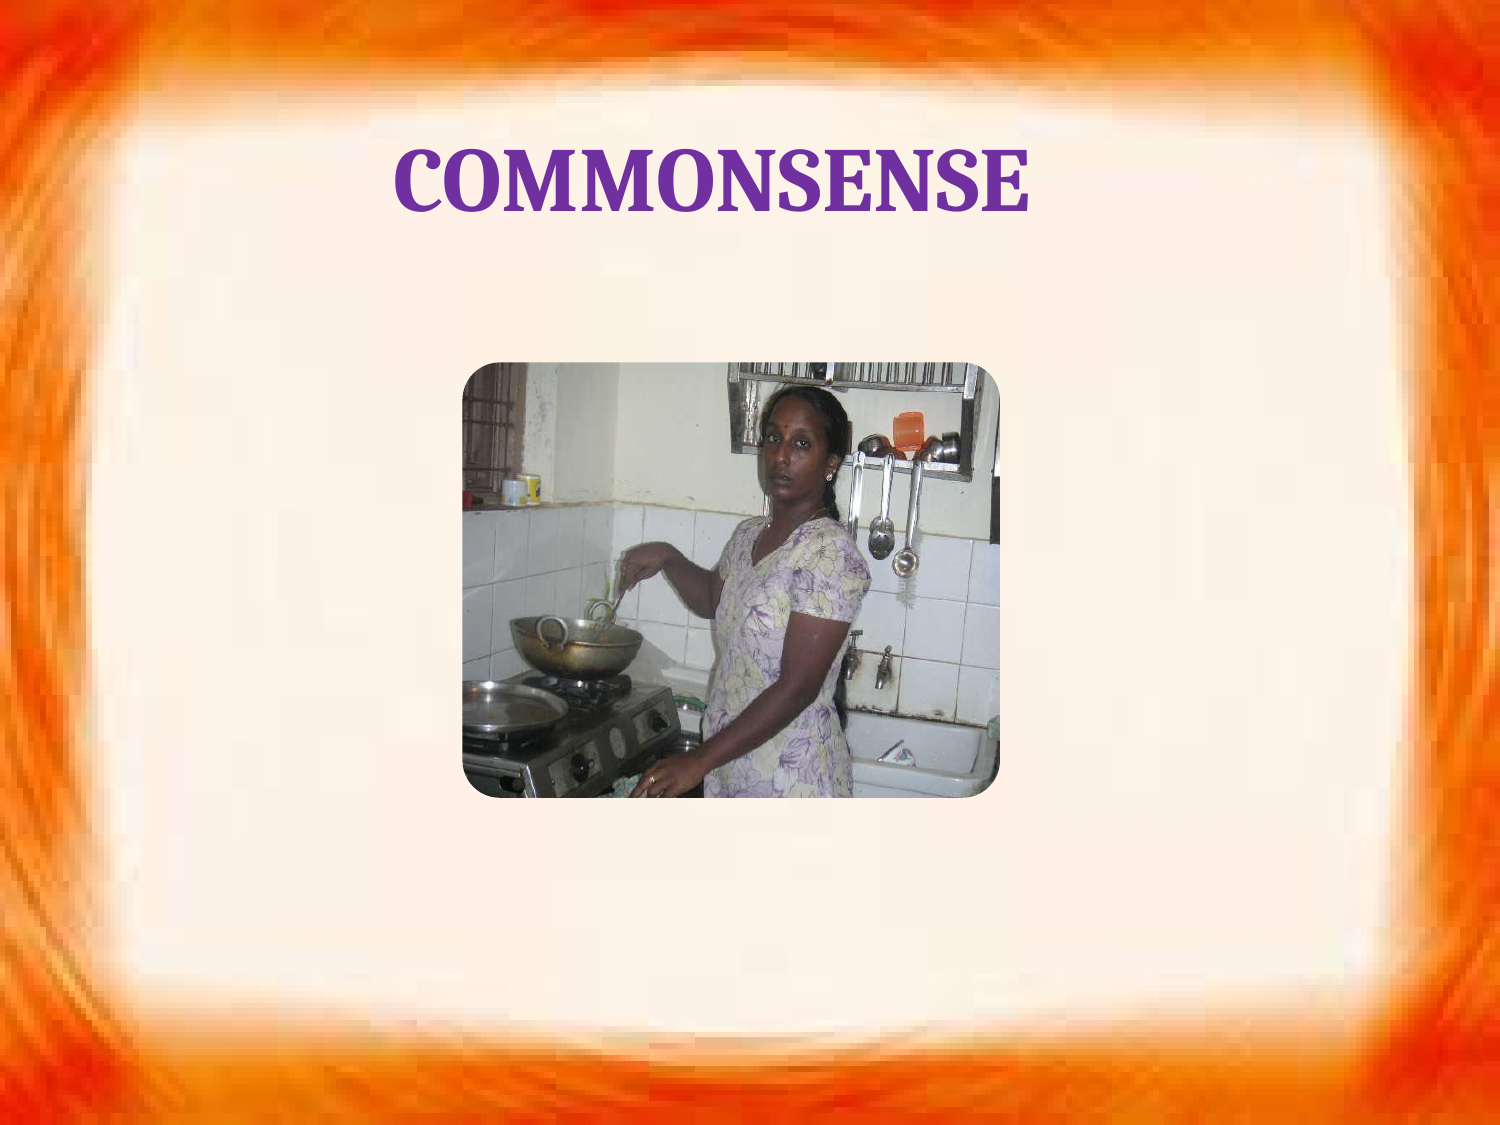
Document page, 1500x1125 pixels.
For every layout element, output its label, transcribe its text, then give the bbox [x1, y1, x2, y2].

title COMMONSENSE [99, 50, 1325, 238]
picture [0, 0, 1500, 1125]
